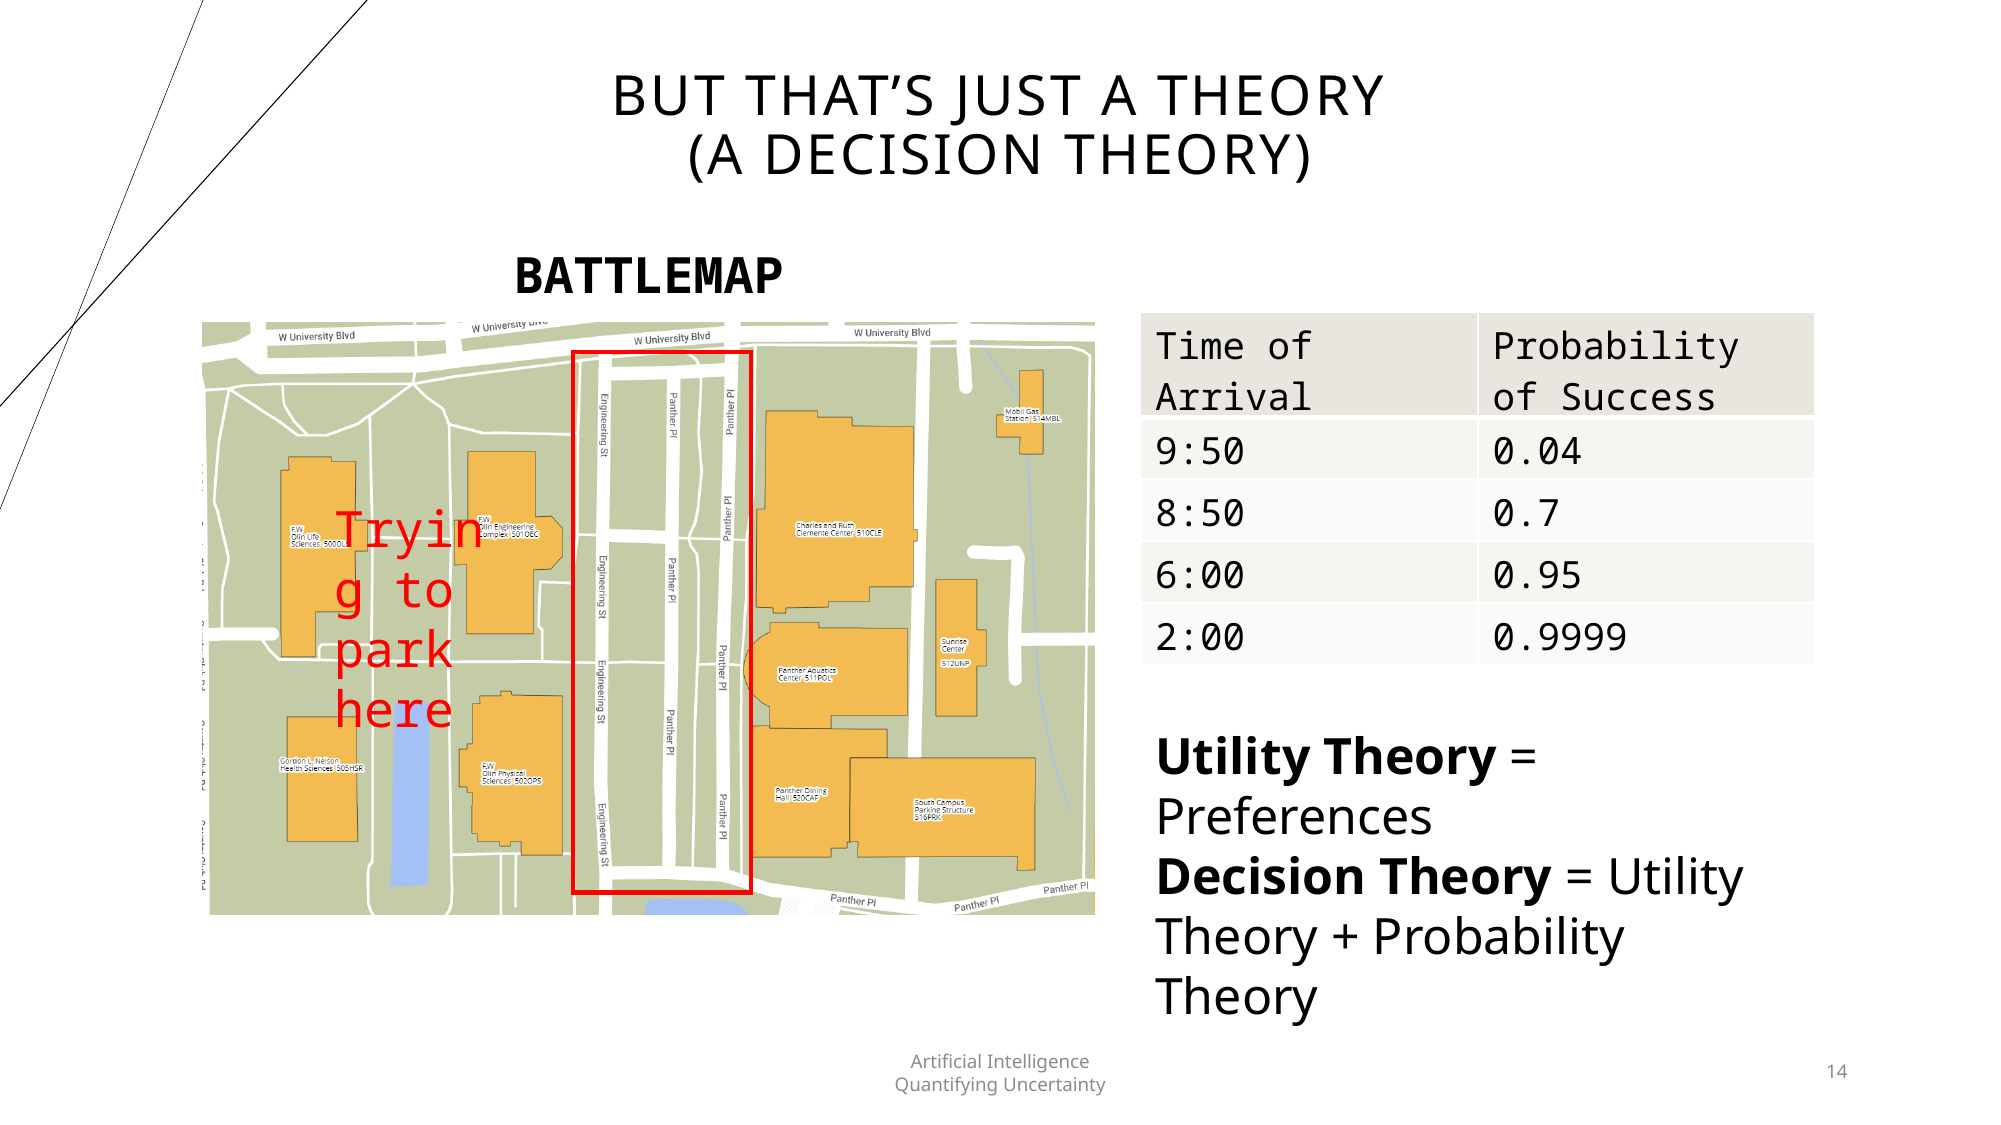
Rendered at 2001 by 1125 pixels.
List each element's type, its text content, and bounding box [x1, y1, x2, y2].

table_cell 0.04 [1479, 420, 1814, 478]
table_cell 8:50 [1141, 480, 1477, 540]
table_cell 9:50 [1141, 420, 1477, 478]
picture [202, 322, 1095, 915]
table_cell 0.9999 [1479, 604, 1814, 664]
table_header Probability of Success [1479, 313, 1814, 415]
table_header Time of Arrival [1141, 313, 1477, 415]
slide_number 14 [1412, 1042, 1863, 1103]
text_box BATTLEMAP [202, 236, 1095, 312]
footer Artificial Intelligence Quantifying Uncertainty [662, 1042, 1338, 1103]
table_cell 2:00 [1141, 604, 1477, 664]
table_cell 0.7 [1479, 480, 1814, 540]
table_cell 6:00 [1141, 542, 1477, 602]
table_cell 0.95 [1479, 542, 1814, 602]
title But That’s Just a Theory (A Decision Theory) [309, 59, 1691, 195]
text_box Utility Theory = Preferences Decision Theory = Utility Theory + Probability Theory [1140, 717, 1816, 1033]
